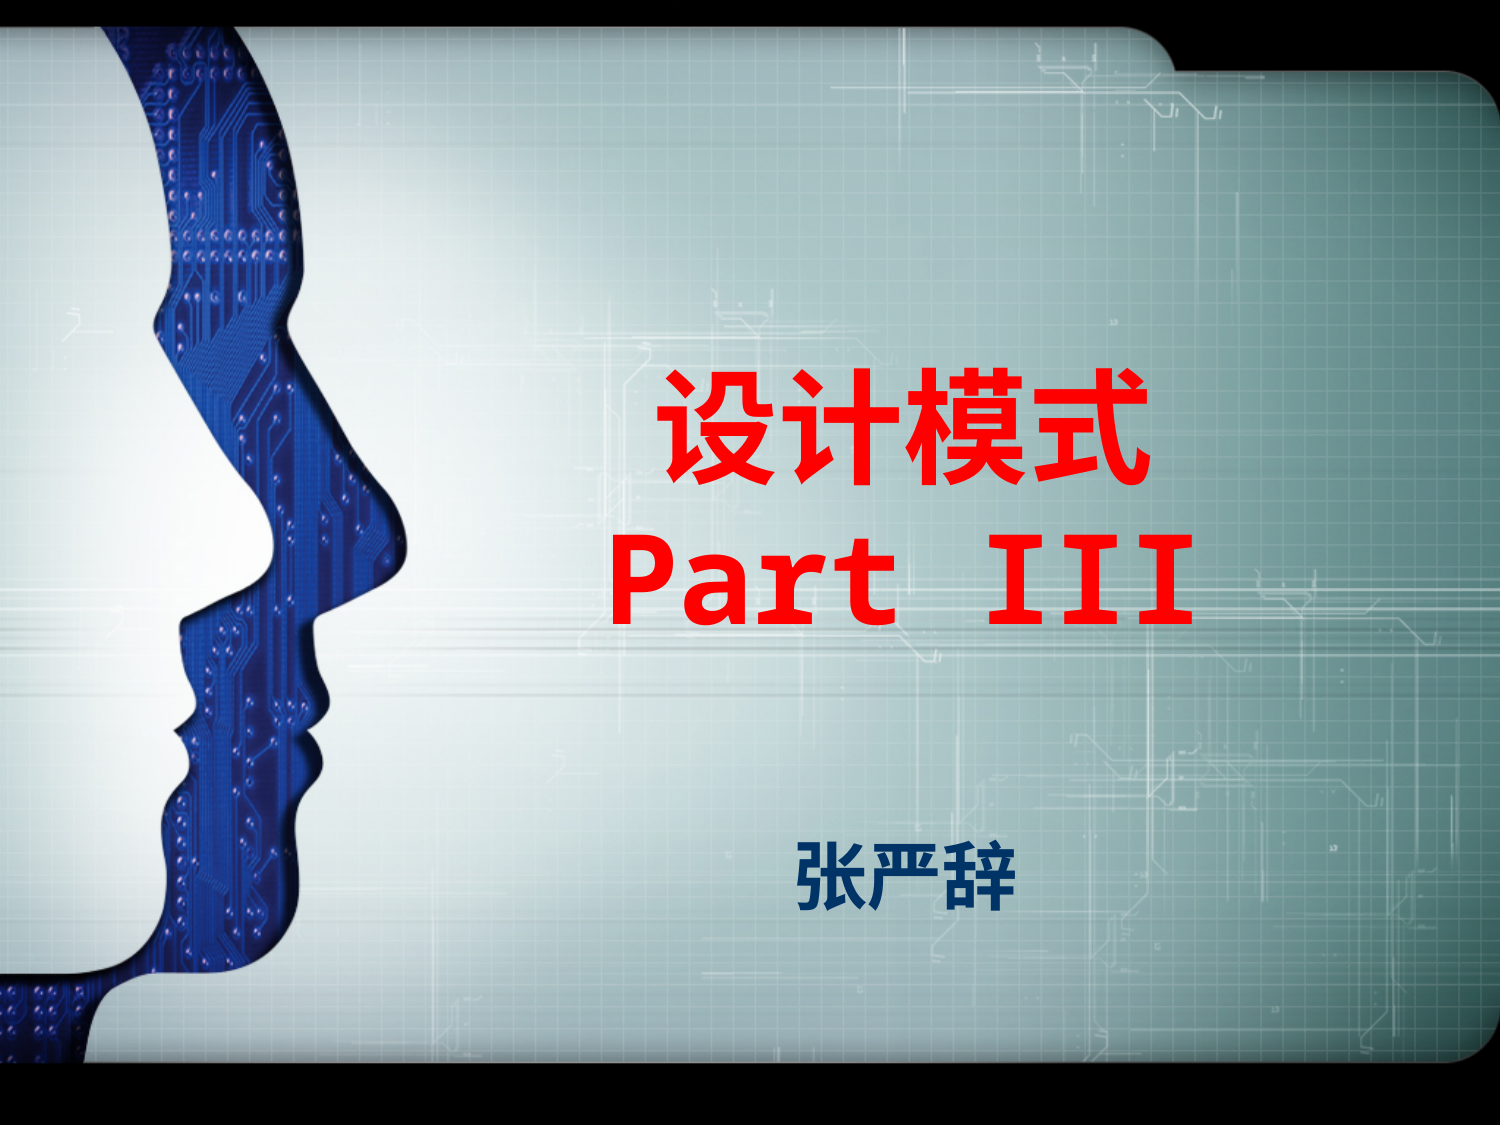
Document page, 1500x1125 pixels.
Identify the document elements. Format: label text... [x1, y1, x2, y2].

subtitle 张严辞 [403, 822, 1407, 948]
title 设计模式 Part III [324, 275, 1483, 725]
picture [0, 0, 1500, 1125]
